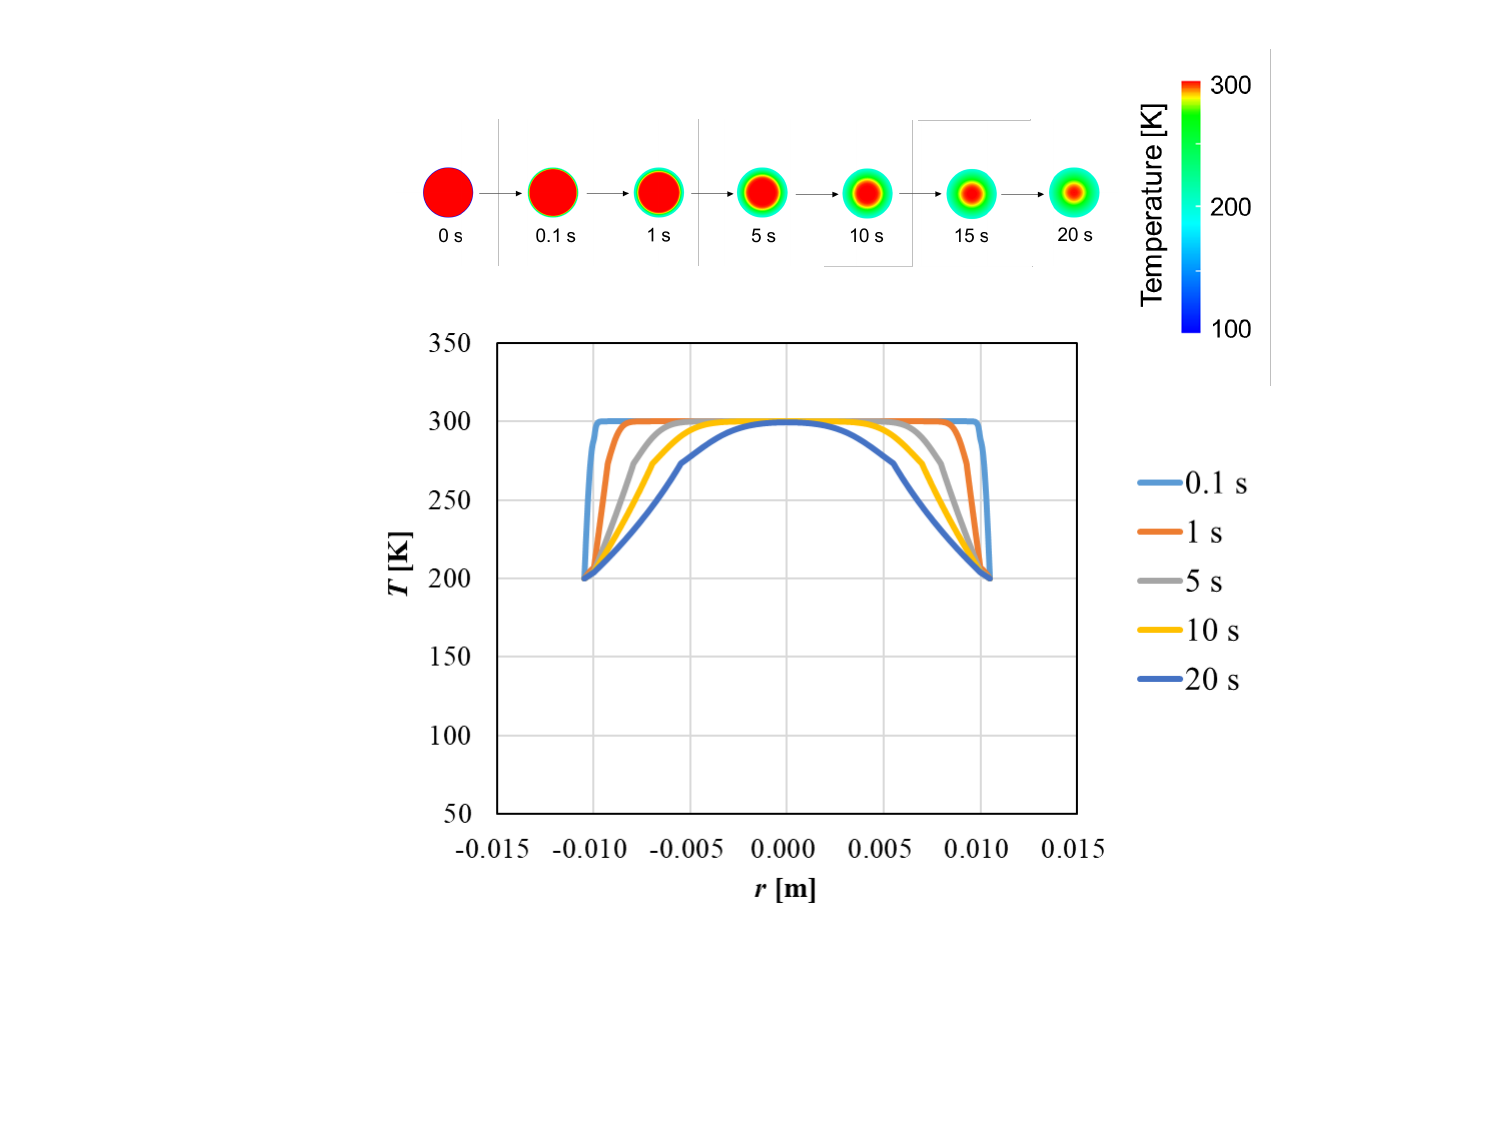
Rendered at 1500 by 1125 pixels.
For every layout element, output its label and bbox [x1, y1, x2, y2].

text_box [396, 49, 1274, 386]
text_box [362, 316, 1277, 930]
